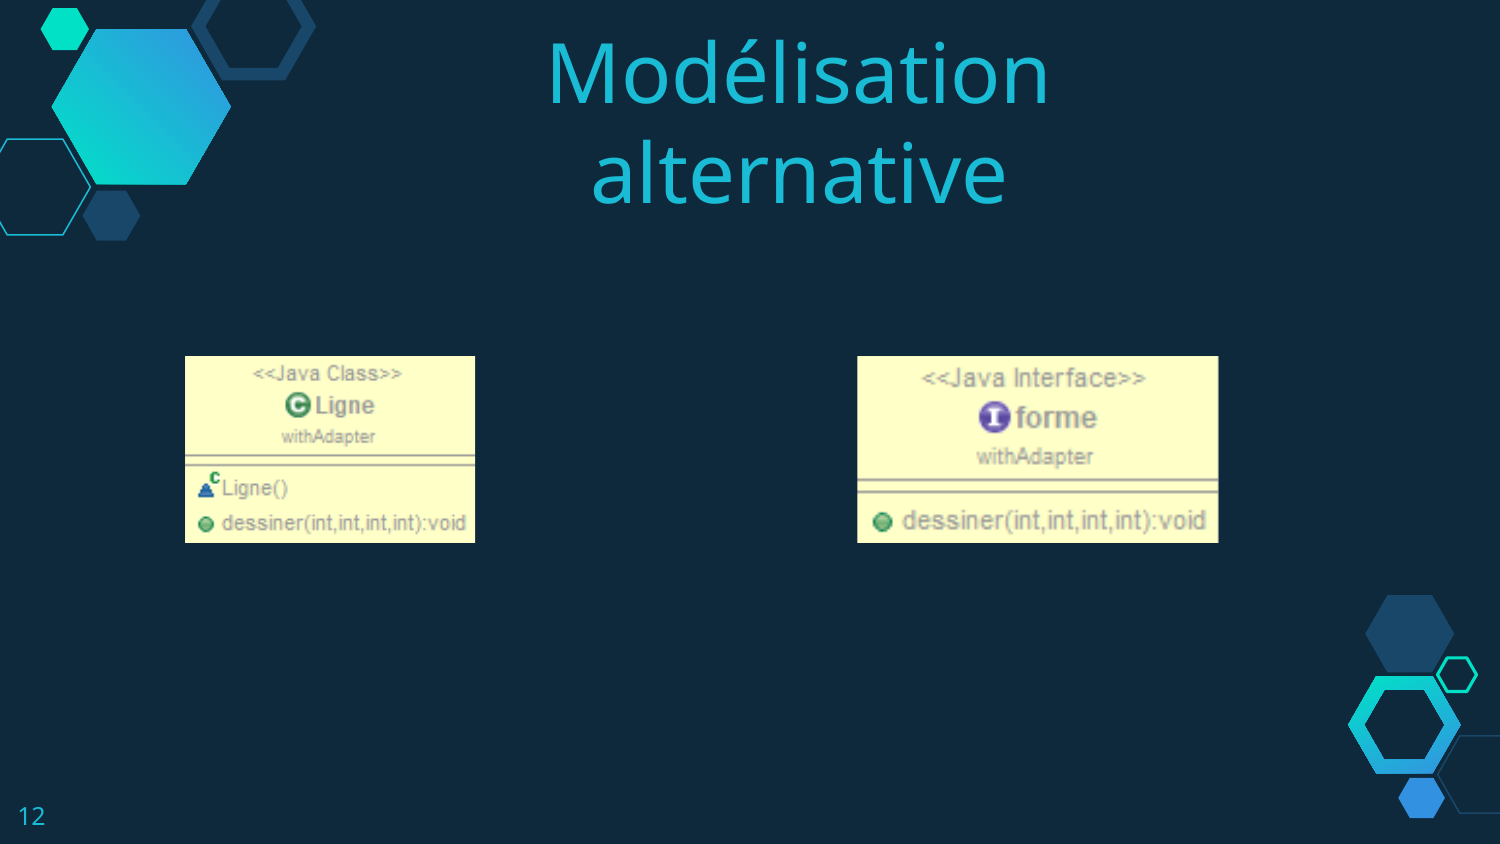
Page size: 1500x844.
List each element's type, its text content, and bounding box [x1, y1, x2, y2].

slide_number 12 [2, 785, 93, 844]
picture [857, 356, 1219, 543]
picture [184, 356, 476, 543]
text_box Modélisation alternative [378, 78, 1221, 163]
